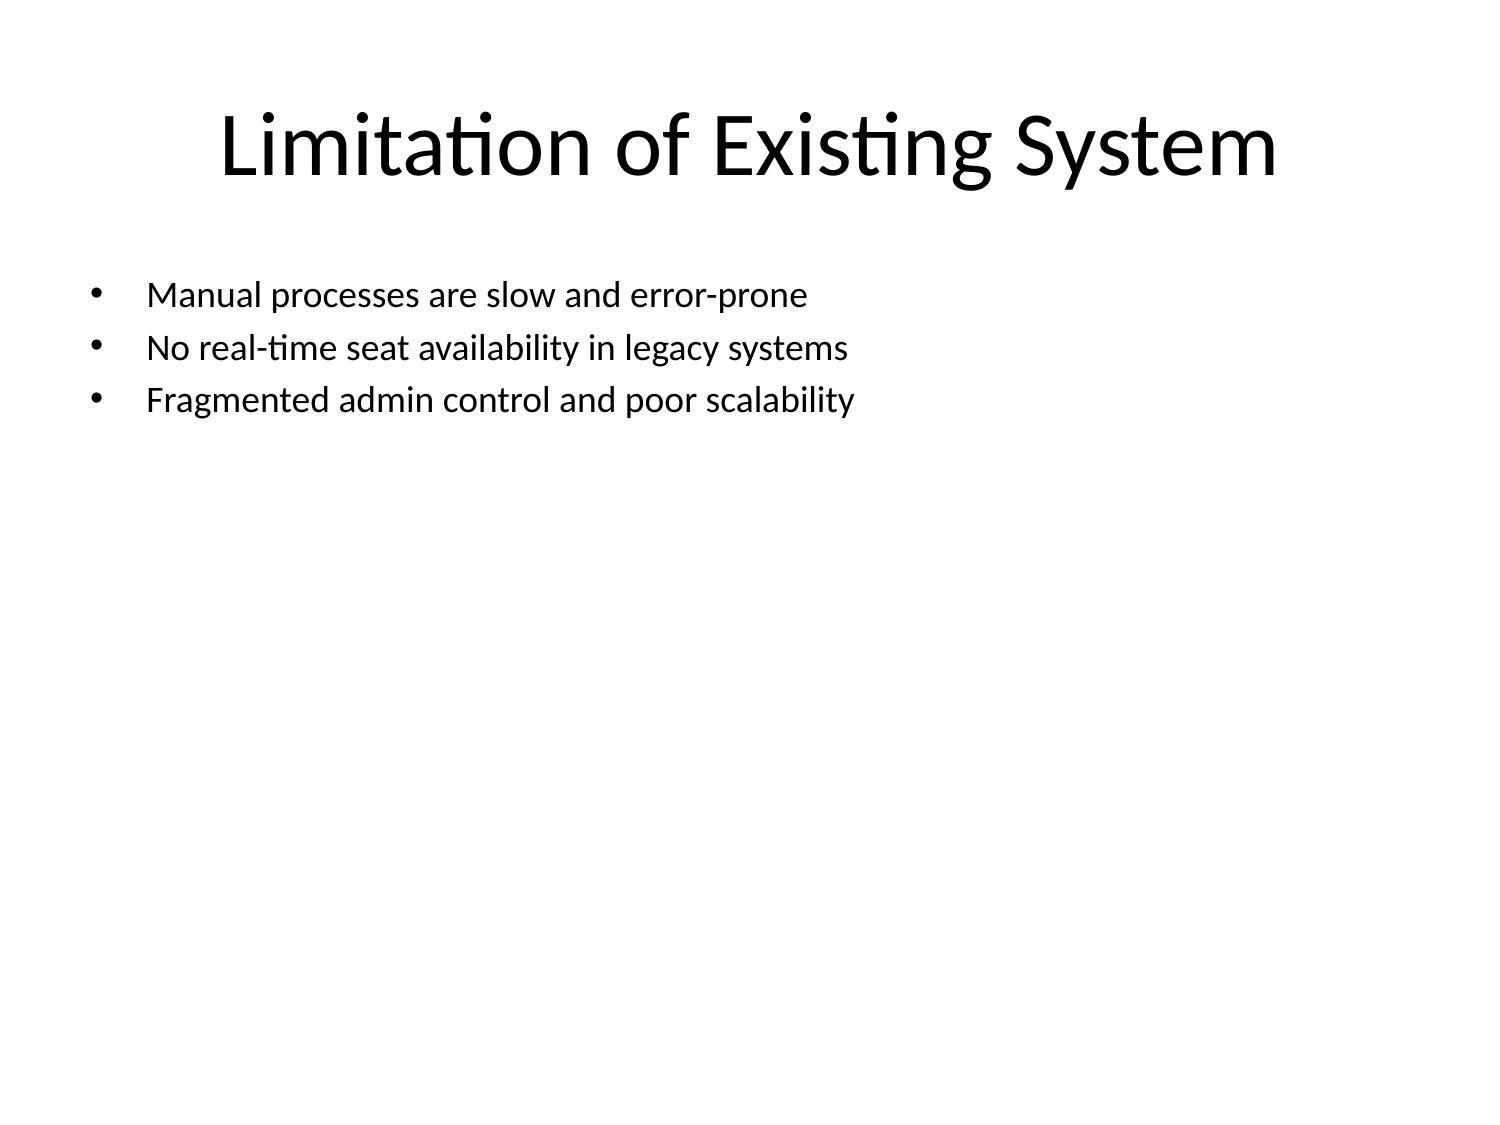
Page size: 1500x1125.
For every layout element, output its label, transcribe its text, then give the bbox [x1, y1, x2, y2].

list Manual processes are slow and error-prone No real-time seat availability in legacy systems Fragmented admin control and poor scalability [75, 262, 1425, 1005]
title Limitation of Existing System [75, 45, 1425, 233]
